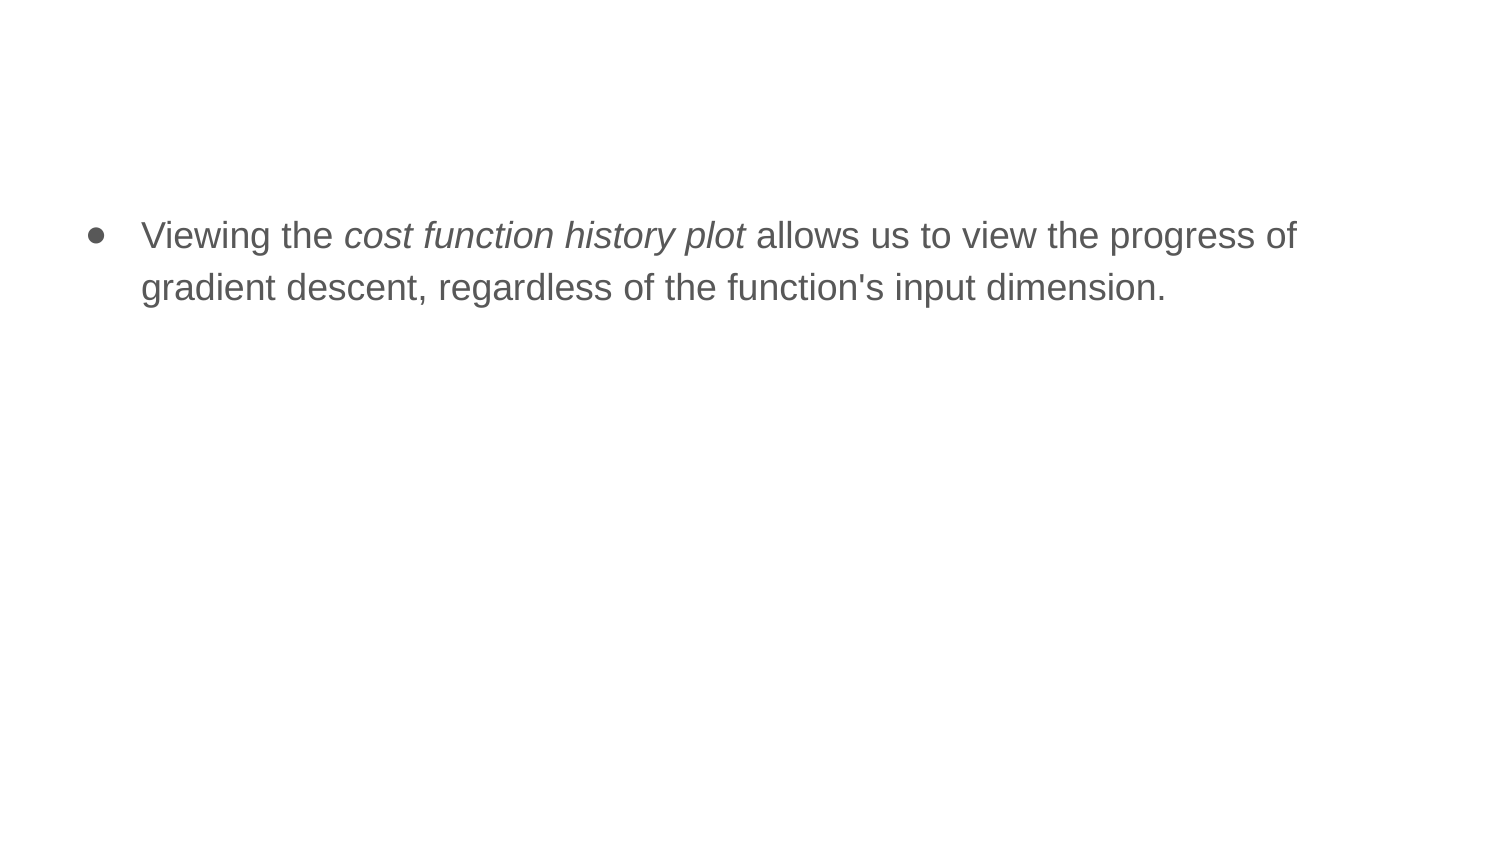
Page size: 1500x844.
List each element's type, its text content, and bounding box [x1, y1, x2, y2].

list Viewing the cost function history plot allows us to view the progress of gradient descent, regardless of the function's input dimension. [50, 188, 1450, 750]
